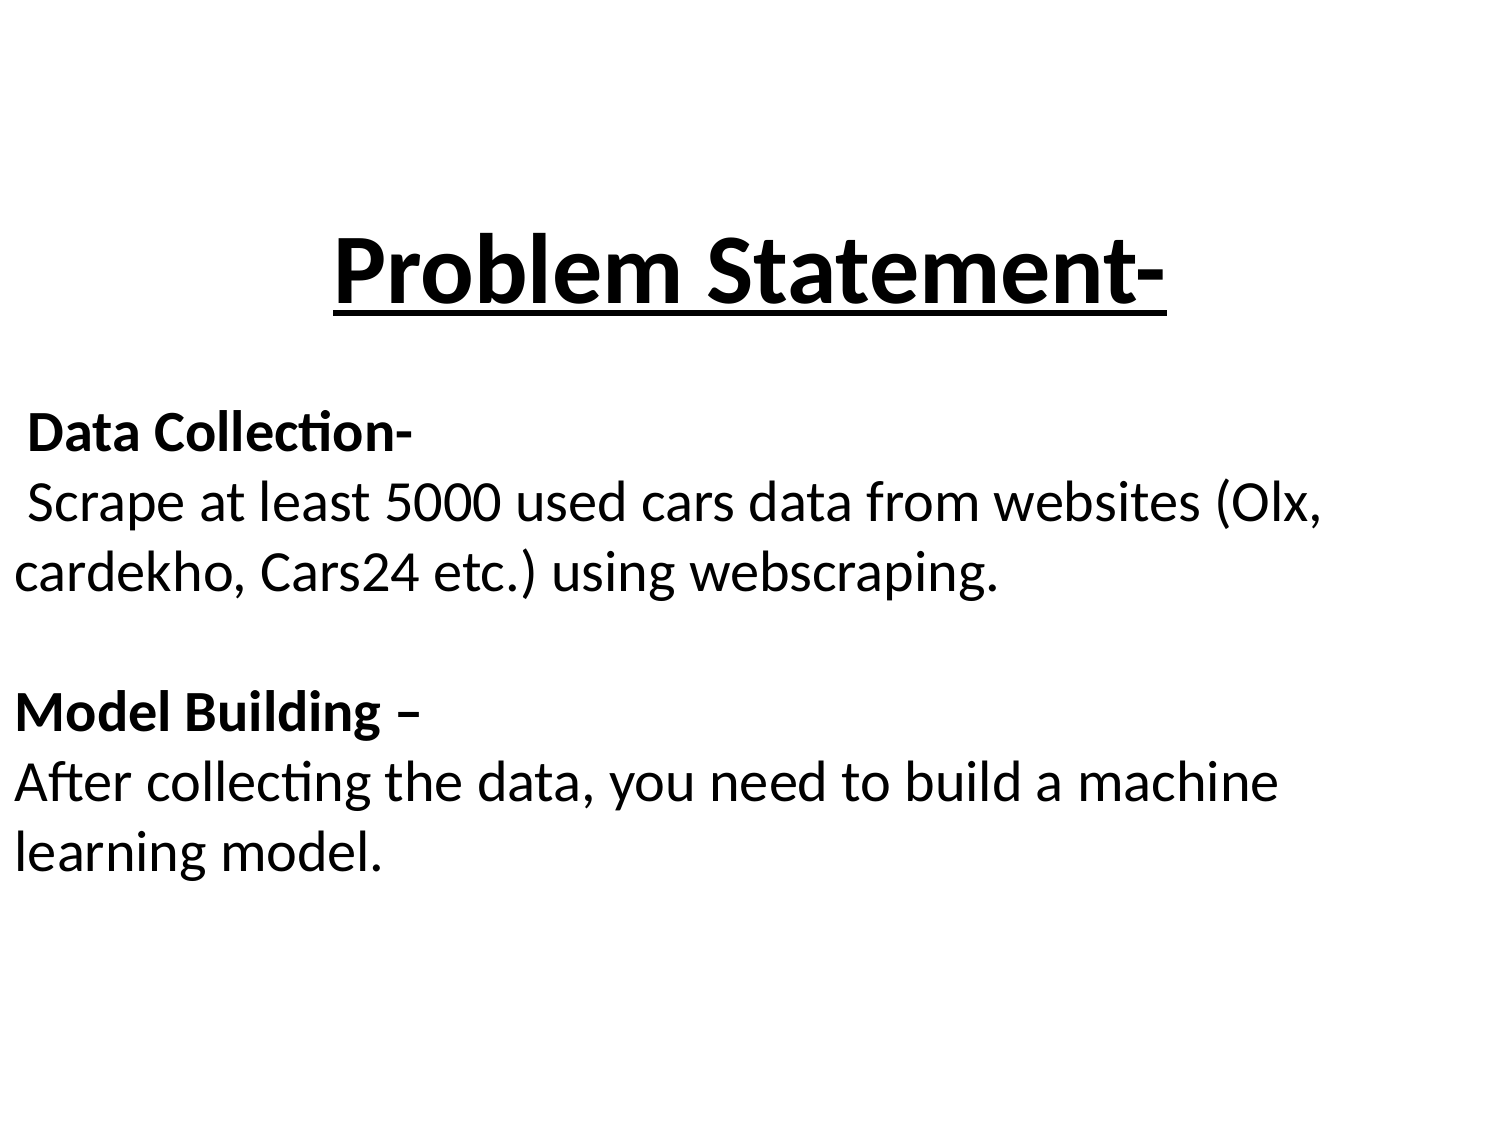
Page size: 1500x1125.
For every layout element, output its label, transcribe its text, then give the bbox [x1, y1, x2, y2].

text_box Problem Statement- Data Collection- Scrape at least 5000 used cars data from websites (Olx, cardekho, Cars24 etc.) using webscraping. Model Building – After collecting the data, you need to build a machine learning model. [0, 196, 1500, 891]
